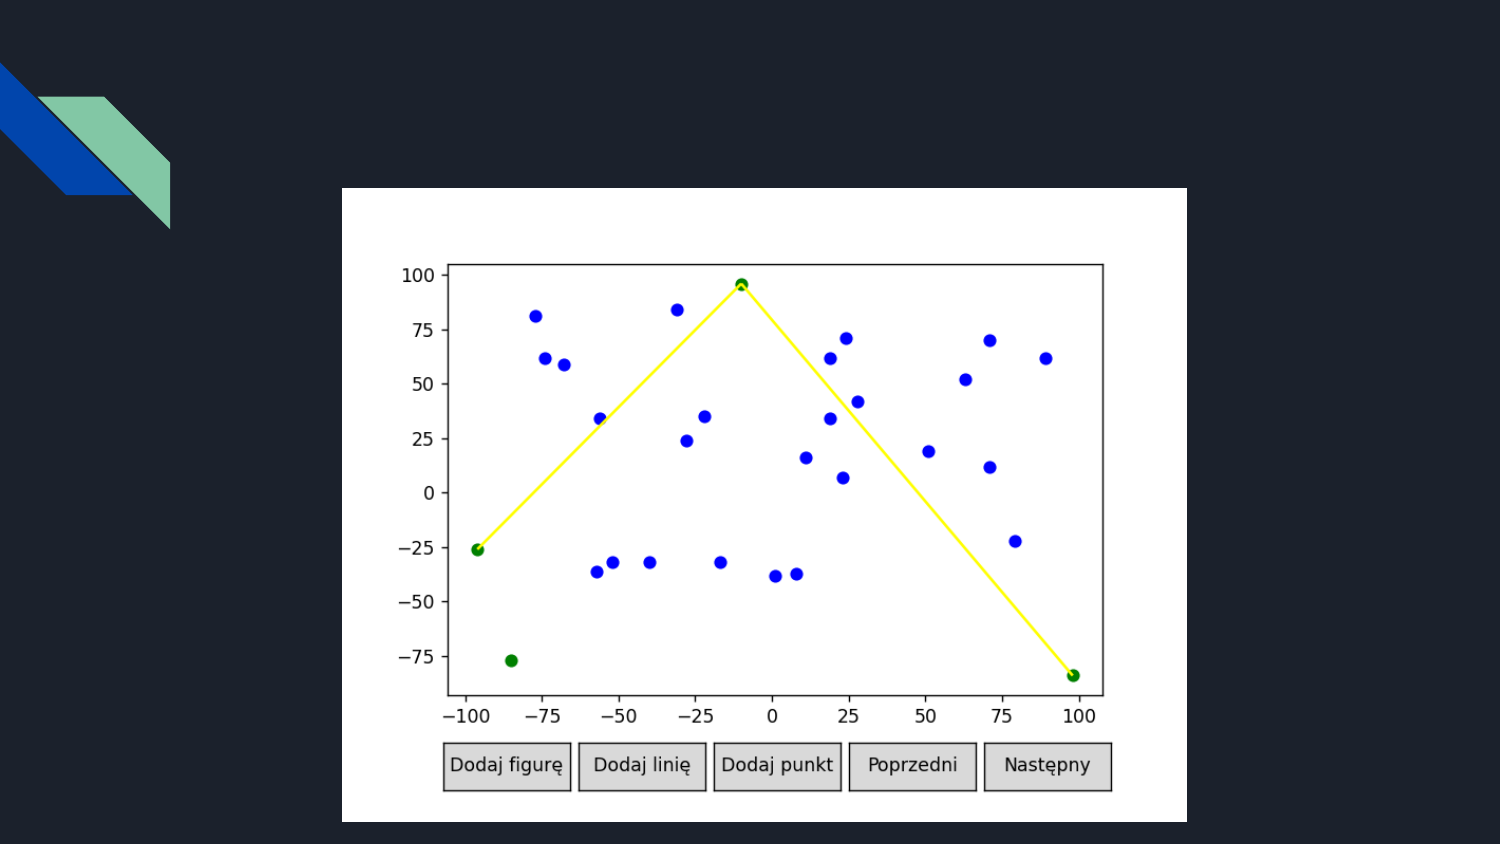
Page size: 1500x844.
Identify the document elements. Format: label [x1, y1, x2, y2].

picture [342, 187, 1188, 822]
